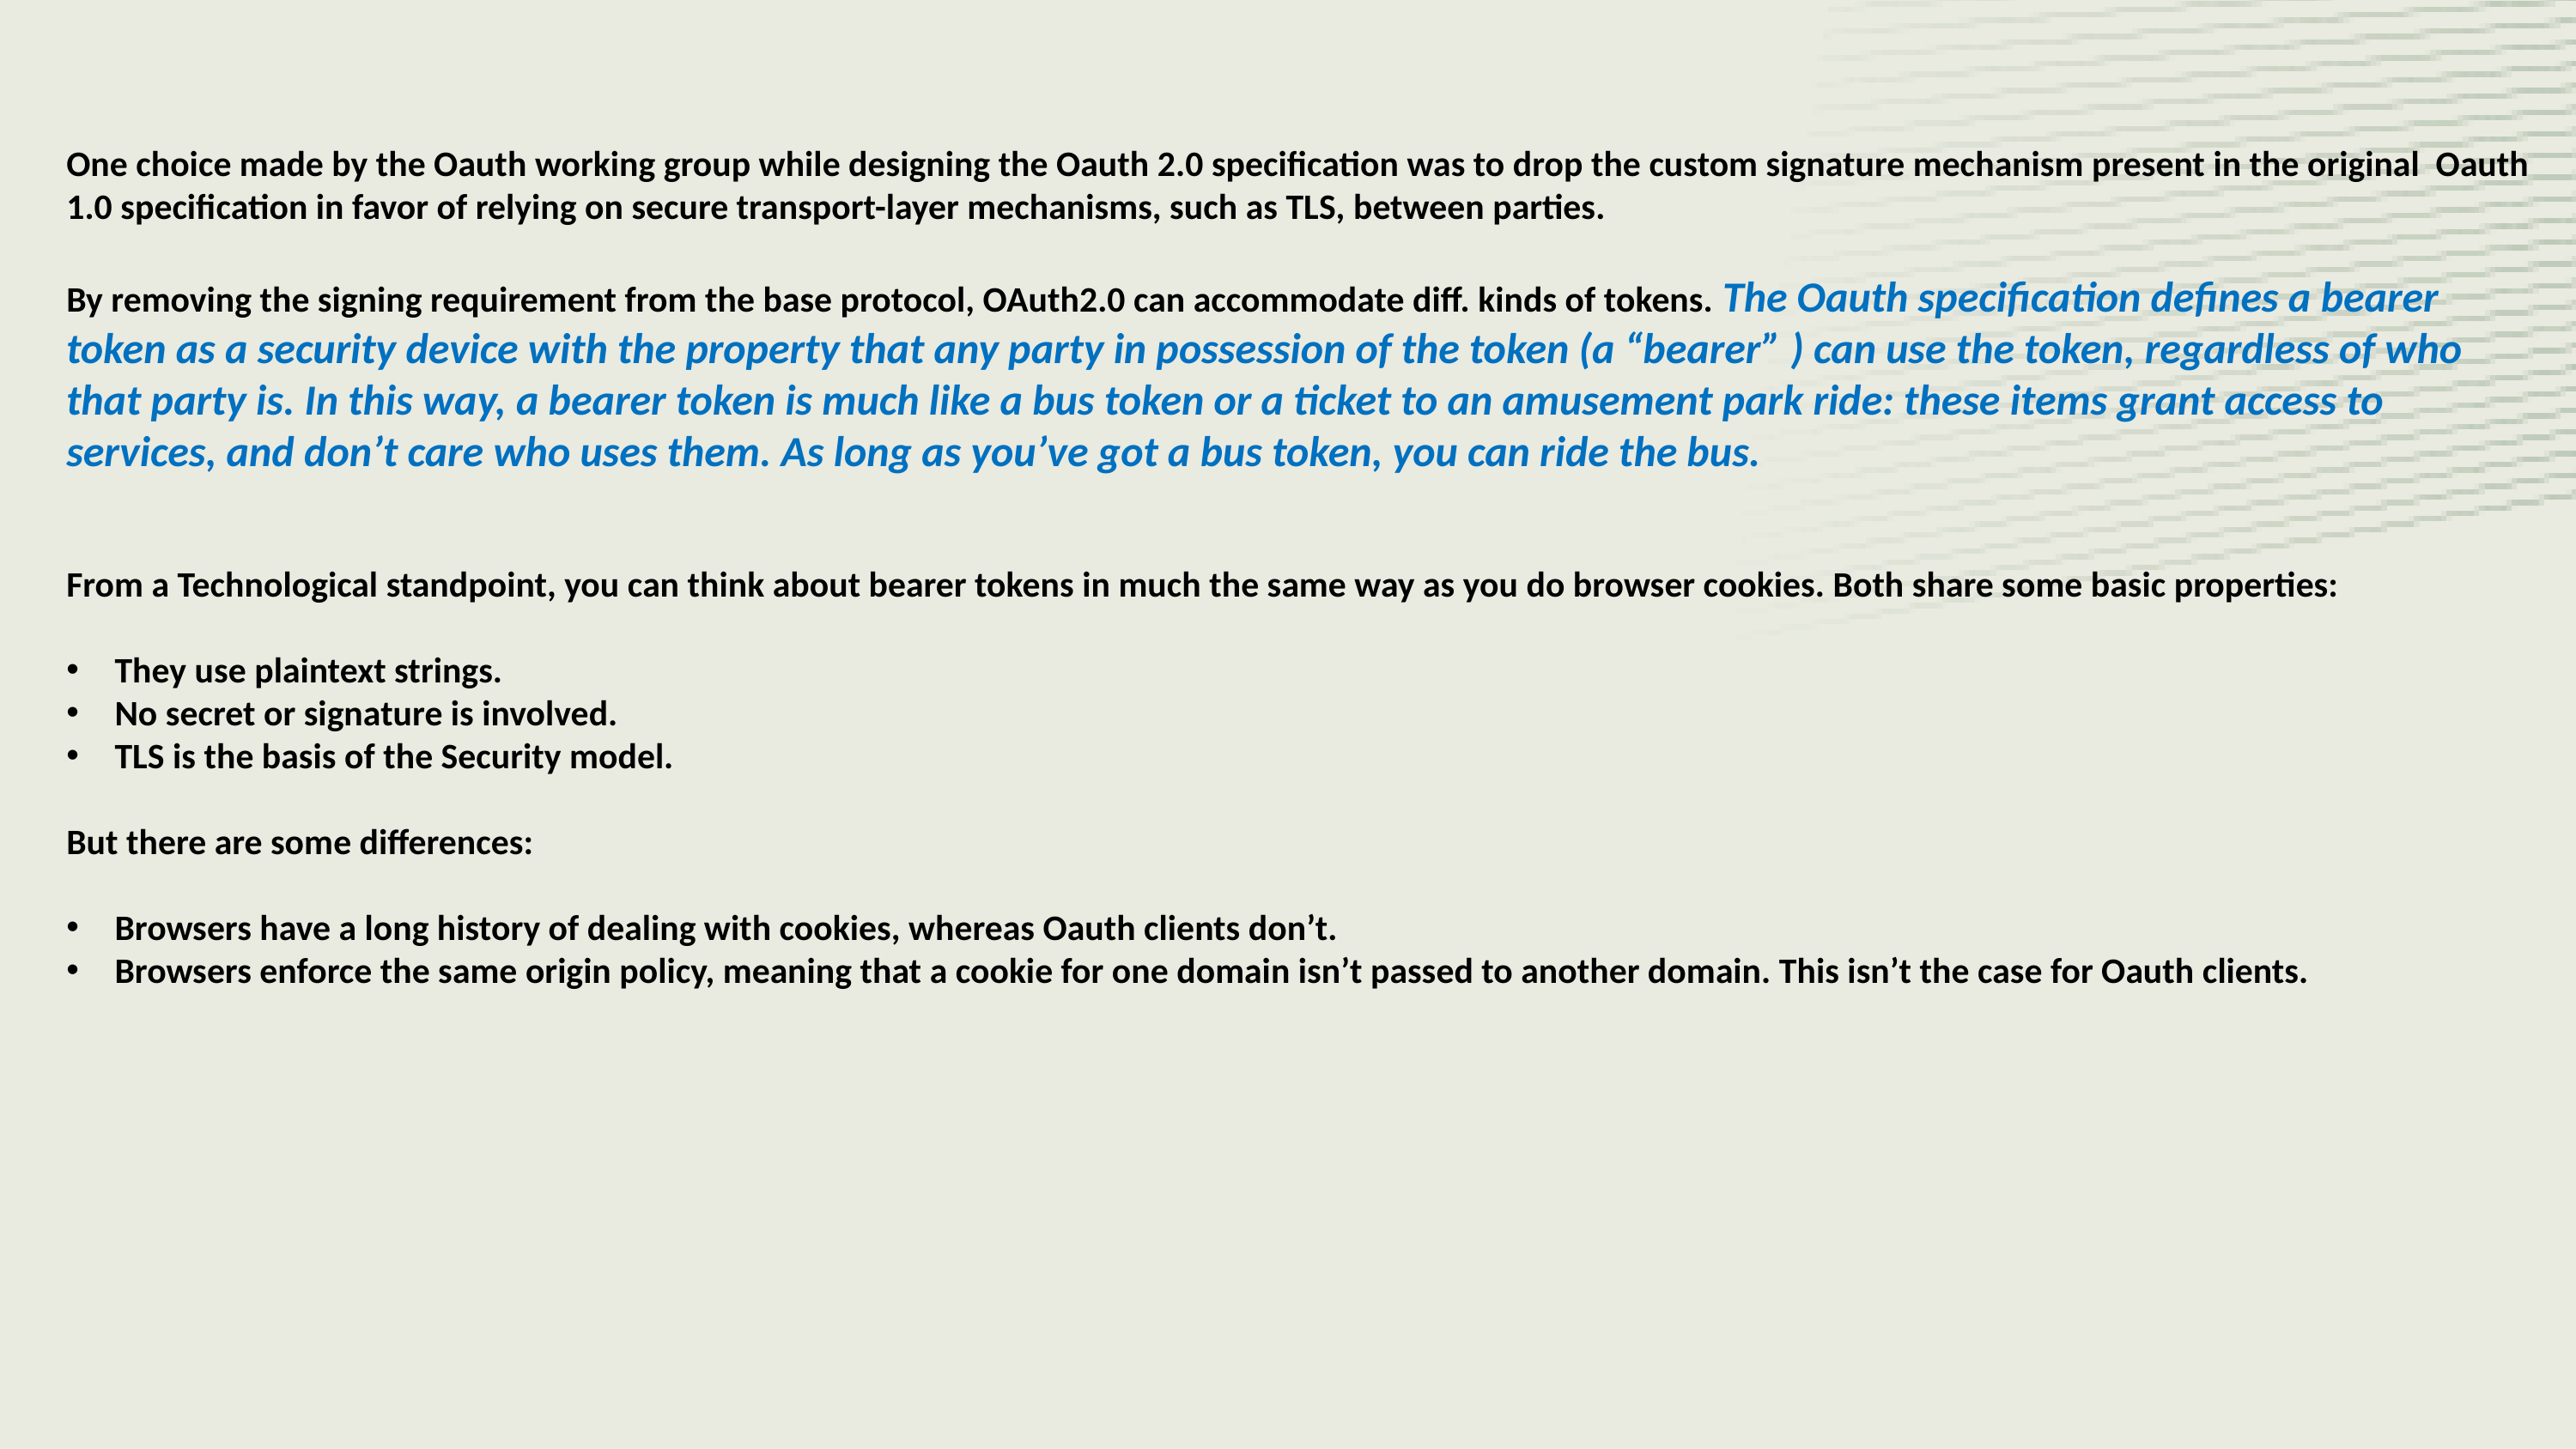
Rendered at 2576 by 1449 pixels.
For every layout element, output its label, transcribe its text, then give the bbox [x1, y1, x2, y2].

text_box [1720, 0, 2576, 712]
text_box One choice made by the Oauth working group while designing the Oauth 2.0 specification was to drop the custom signature mechanism present in the original Oauth 1.0 specification in favor of relying on secure transport-layer mechanisms, such as TLS, between parties. By removing the signing requirement from the base protocol, OAuth2.0 can accommodate diff. kinds of tokens. The Oauth specification defines a bearer token as a security device with the property that any party in possession of the token (a “bearer” ) can use the token, regardless of who that party is. In this way, a bearer token is much like a bus token or a ticket to an amusement park ride: these items grant access to services, and don’t care who uses them. As long as you’ve got a bus token, you can ride the bus. From a Technological standpoint, you can think about bearer tokens in much the same way as you do browser cookies. Both share some basic properties: They use plaintext strings. No secret or signature is involved. TLS is the basis of the Security model. But there are some differences: Browsers have a long history of dealing with cookies, whereas Oauth clients don’t. Browsers enforce the same origin policy, meaning that a cookie for one domain isn’t passed to another domain. This isn’t the case for Oauth clients. [53, 134, 2544, 1126]
